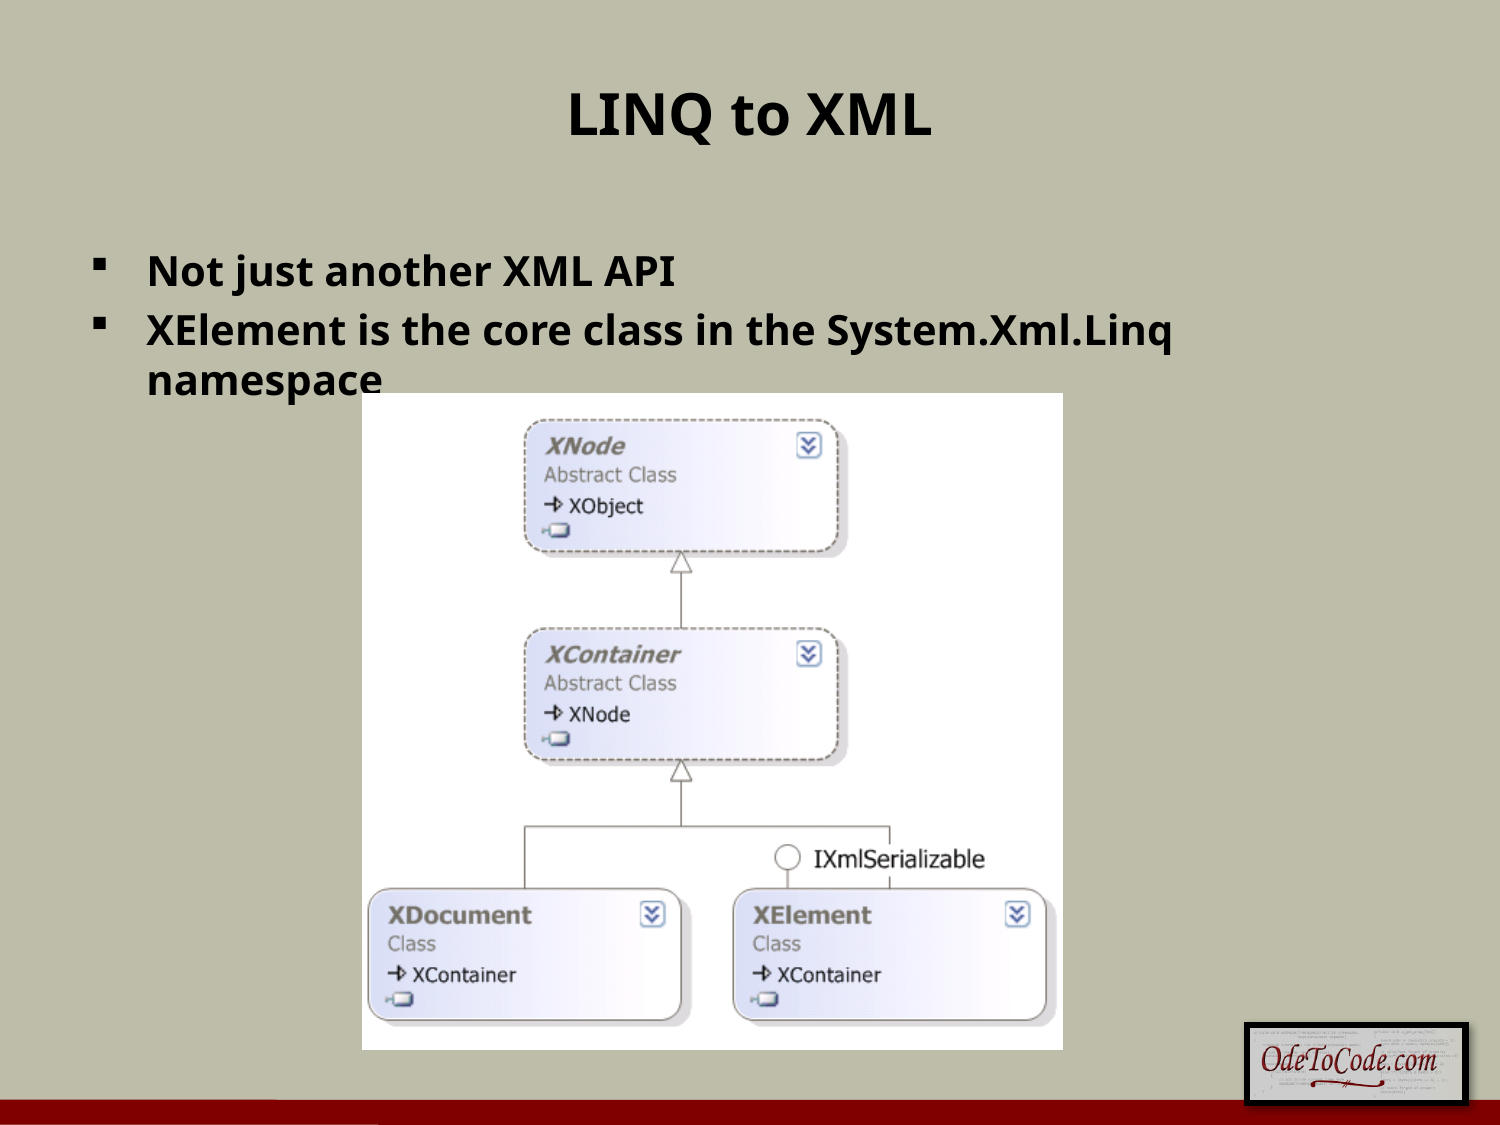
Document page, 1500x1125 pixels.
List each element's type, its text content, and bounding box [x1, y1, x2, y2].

title LINQ to XML [74, 49, 1426, 176]
picture [362, 393, 1063, 1050]
picture [1250, 1028, 1462, 1100]
list Not just another XML API XElement is the core class in the System.Xml.Linq namespace [74, 237, 1426, 976]
